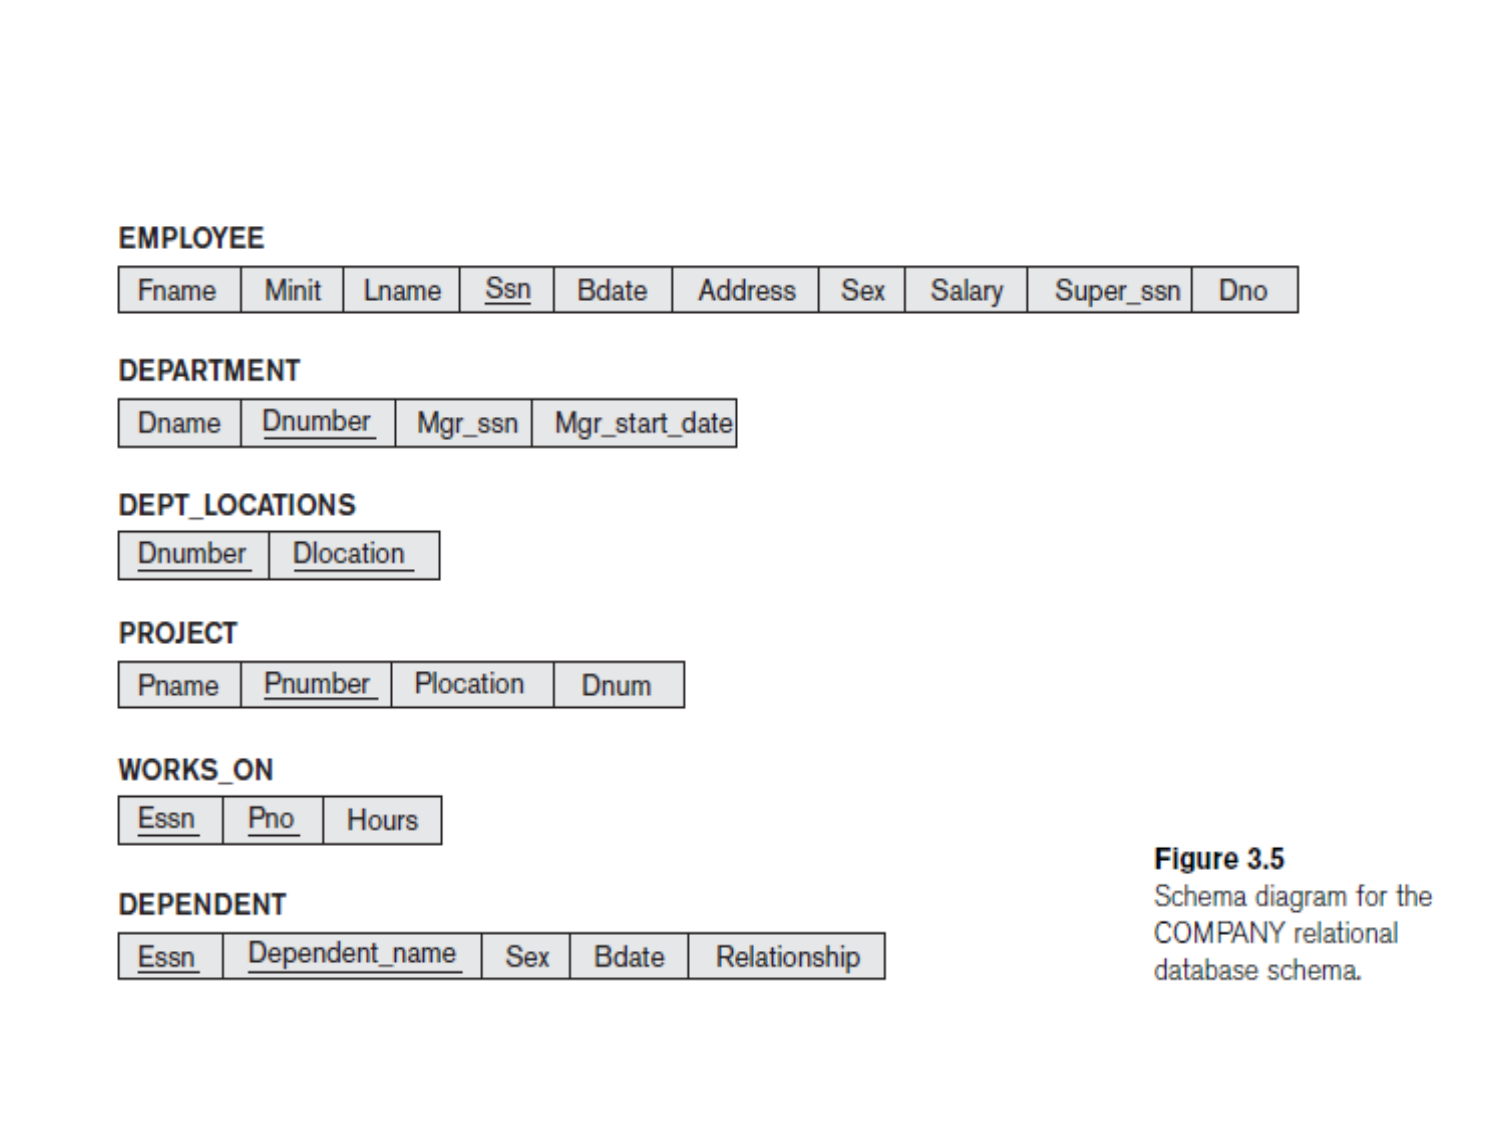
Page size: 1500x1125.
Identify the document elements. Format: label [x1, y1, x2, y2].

list [62, 212, 1451, 1001]
